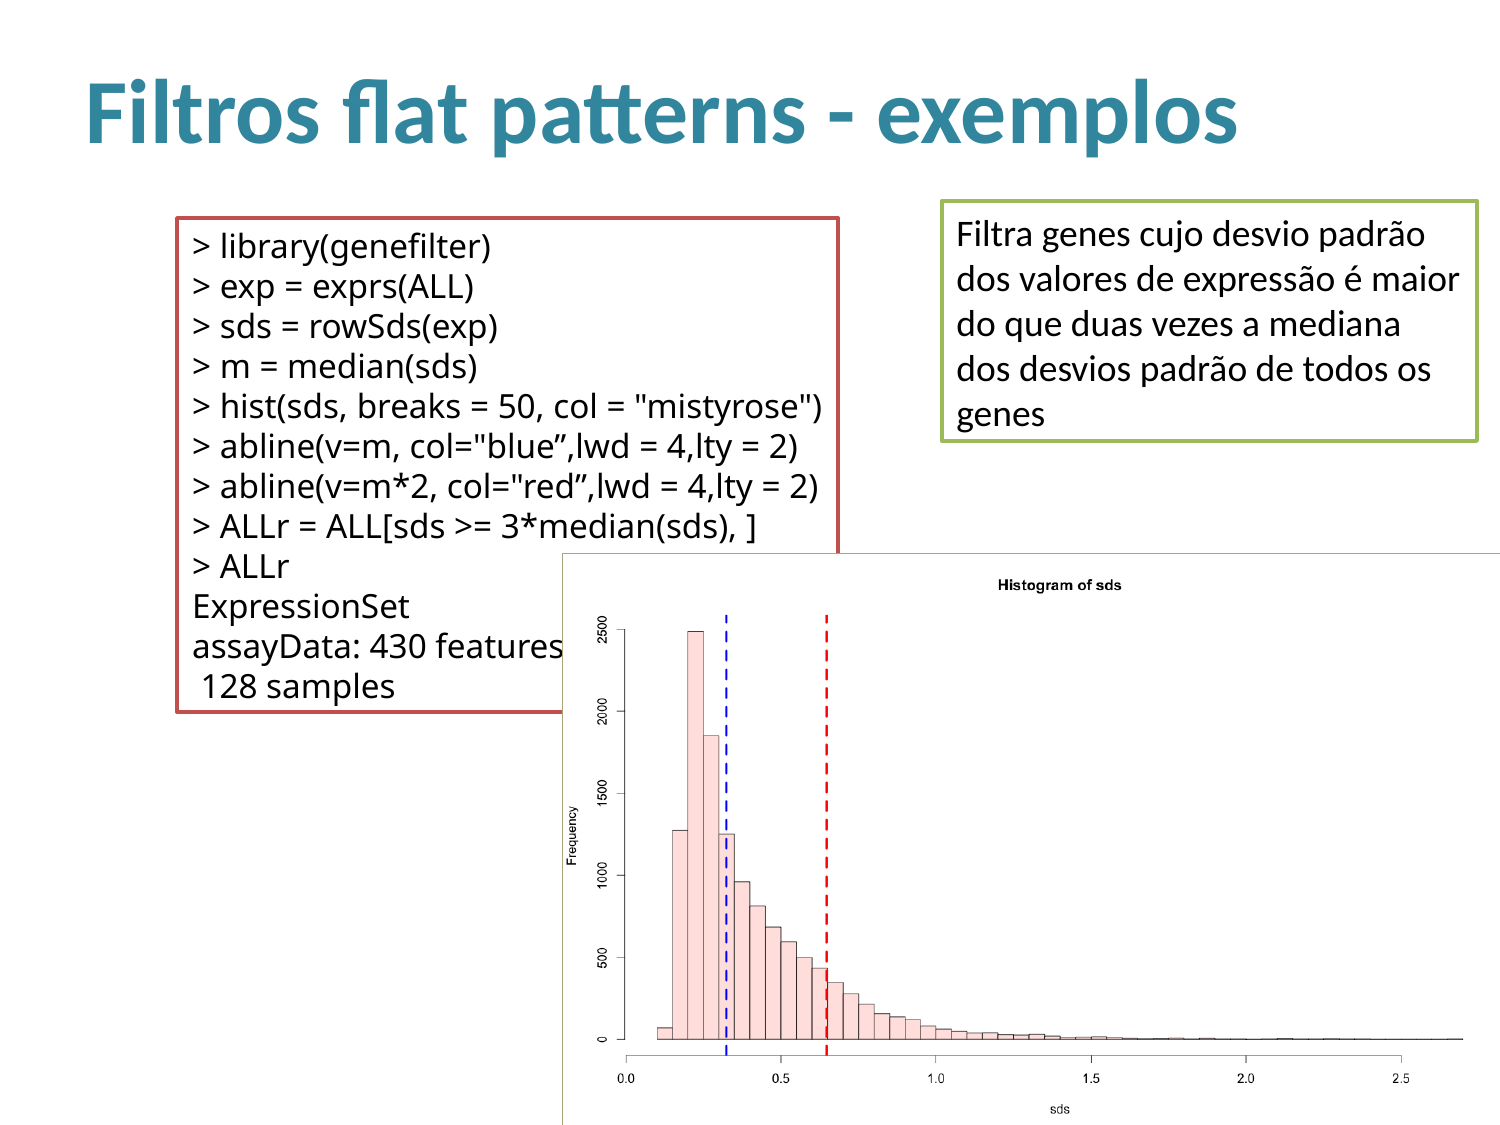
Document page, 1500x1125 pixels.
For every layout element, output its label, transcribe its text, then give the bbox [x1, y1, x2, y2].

text_box Filtra genes cujo desvio padrão dos valores de expressão é maior do que duas vezes a mediana dos desvios padrão de todos os genes [940, 199, 1479, 443]
picture [561, 553, 1500, 1125]
text_box > library(genefilter) > exp = exprs(ALL) > sds = rowSds(exp) > m = median(sds) > hist(sds, breaks = 50, col = "mistyrose") > abline(v=m, col="blue”,lwd = 4,lty = 2) > abline(v=m*2, col="red”,lwd = 4,lty = 2) > ALLr = ALL[sds >= 3*median(sds), ] > ALLr ExpressionSet assayData: 430 features, 128 samples [175, 216, 840, 714]
title Filtros flat patterns - exemplos [38, 13, 1289, 202]
